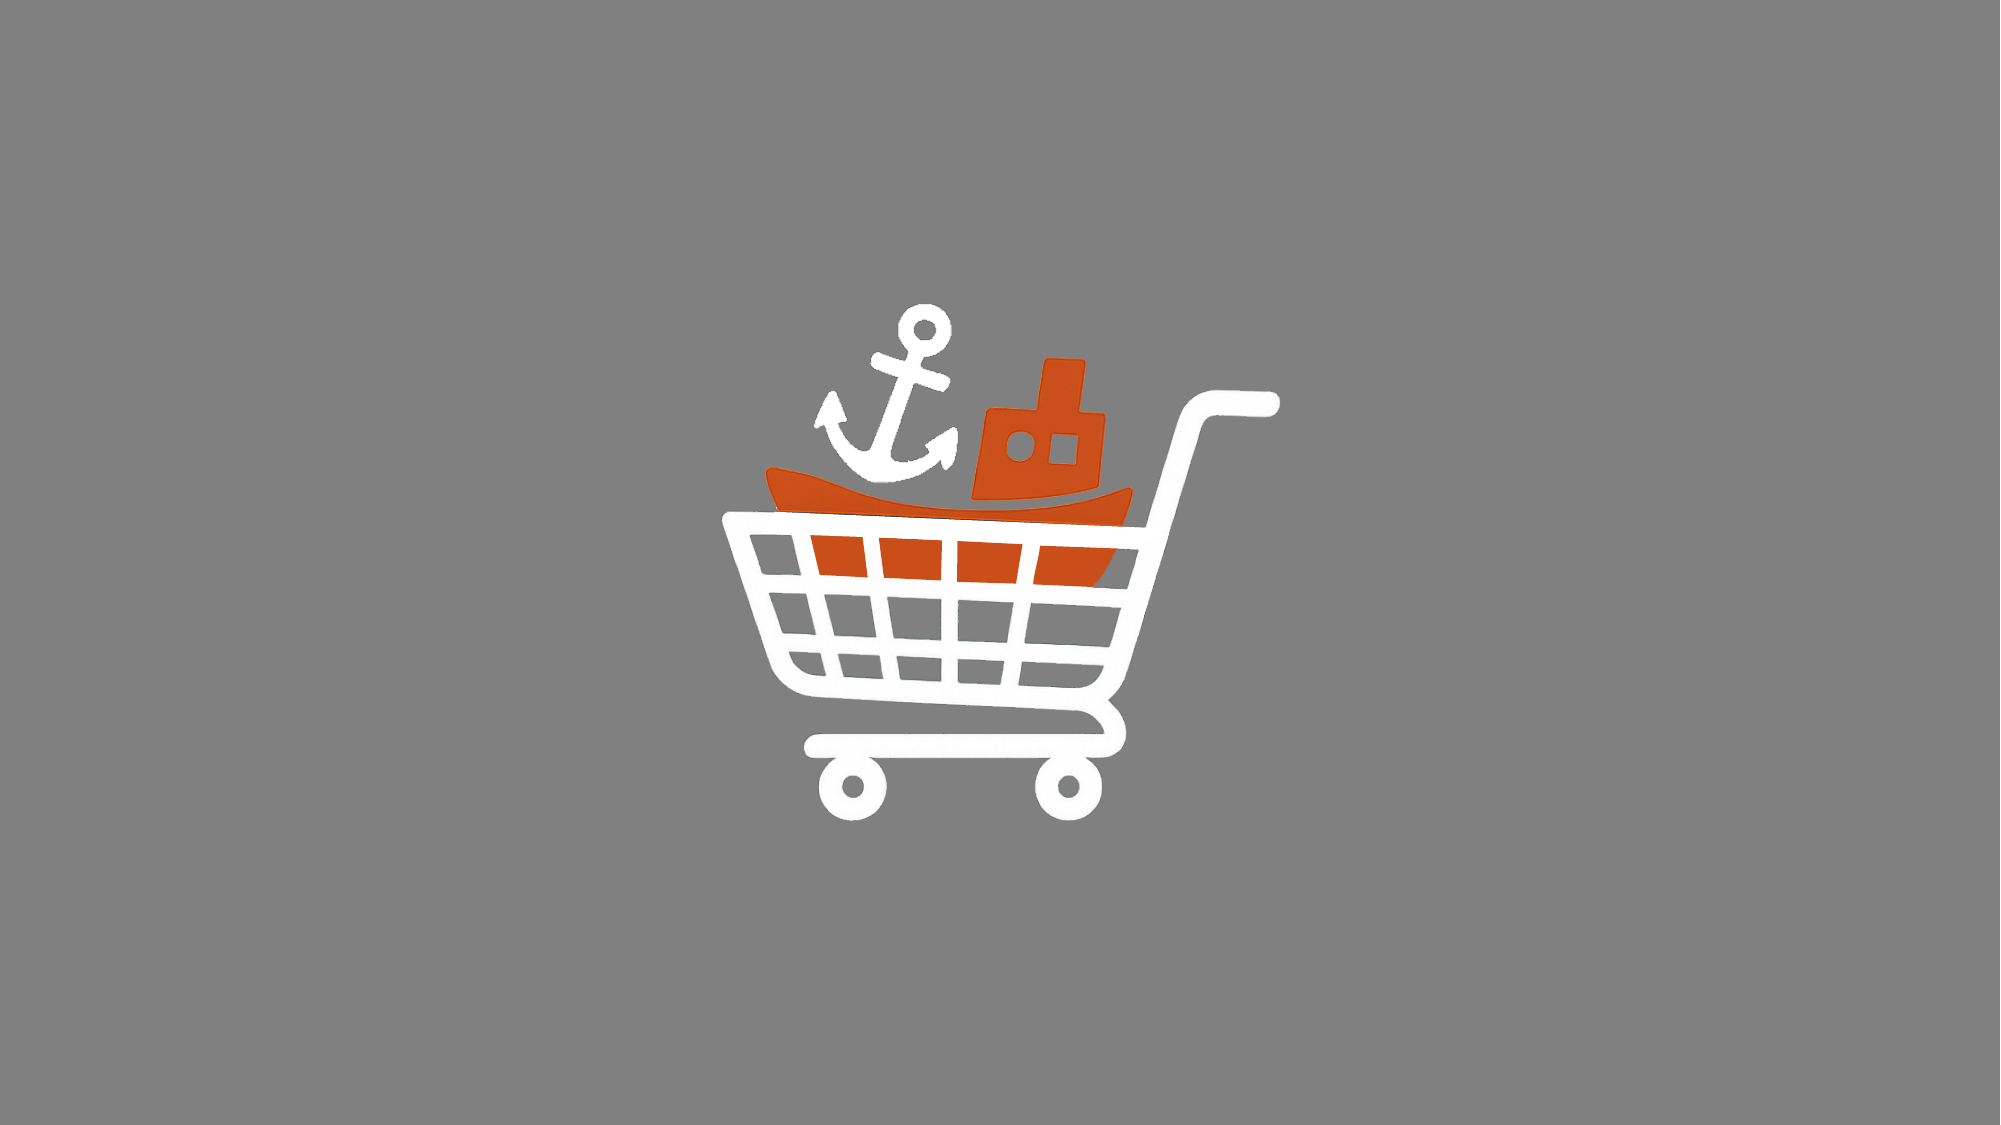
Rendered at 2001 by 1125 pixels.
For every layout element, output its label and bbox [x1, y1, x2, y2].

picture [697, 283, 1302, 841]
